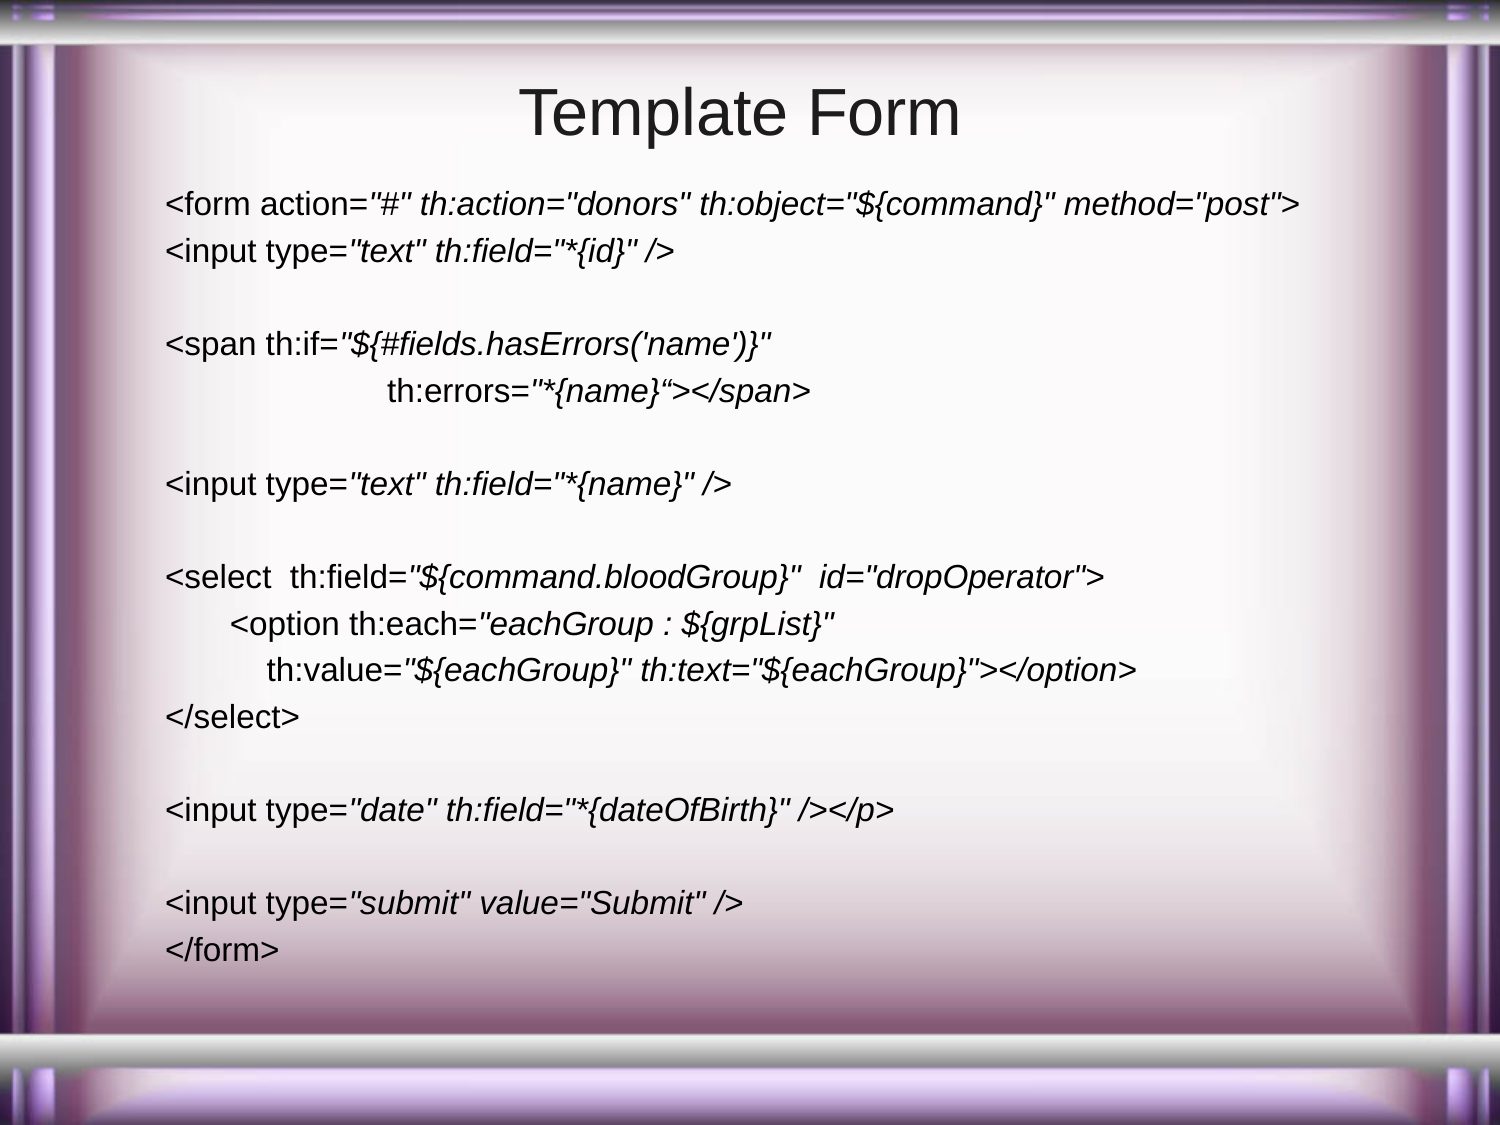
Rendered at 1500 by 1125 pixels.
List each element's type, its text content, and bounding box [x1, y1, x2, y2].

list <form action="#" th:action="donors" th:object="${command}" method="post"> <input type="text" th:field="*{id}" /> <span th:if="${#fields.hasErrors('name')}" th:errors="*{name}“></span> <input type="text" th:field="*{name}" /> <select th:field="${command.bloodGroup}" id="dropOperator"> <option th:each="eachGroup : ${grpList}" th:value="${eachGroup}" th:text="${eachGroup}"></option> </select> <input type="date" th:field="*{dateOfBirth}" /></p> <input type="submit" value="Submit" /> </form> [75, 174, 1425, 1005]
title Template Form [75, 75, 1425, 143]
picture [0, 0, 1500, 1125]
